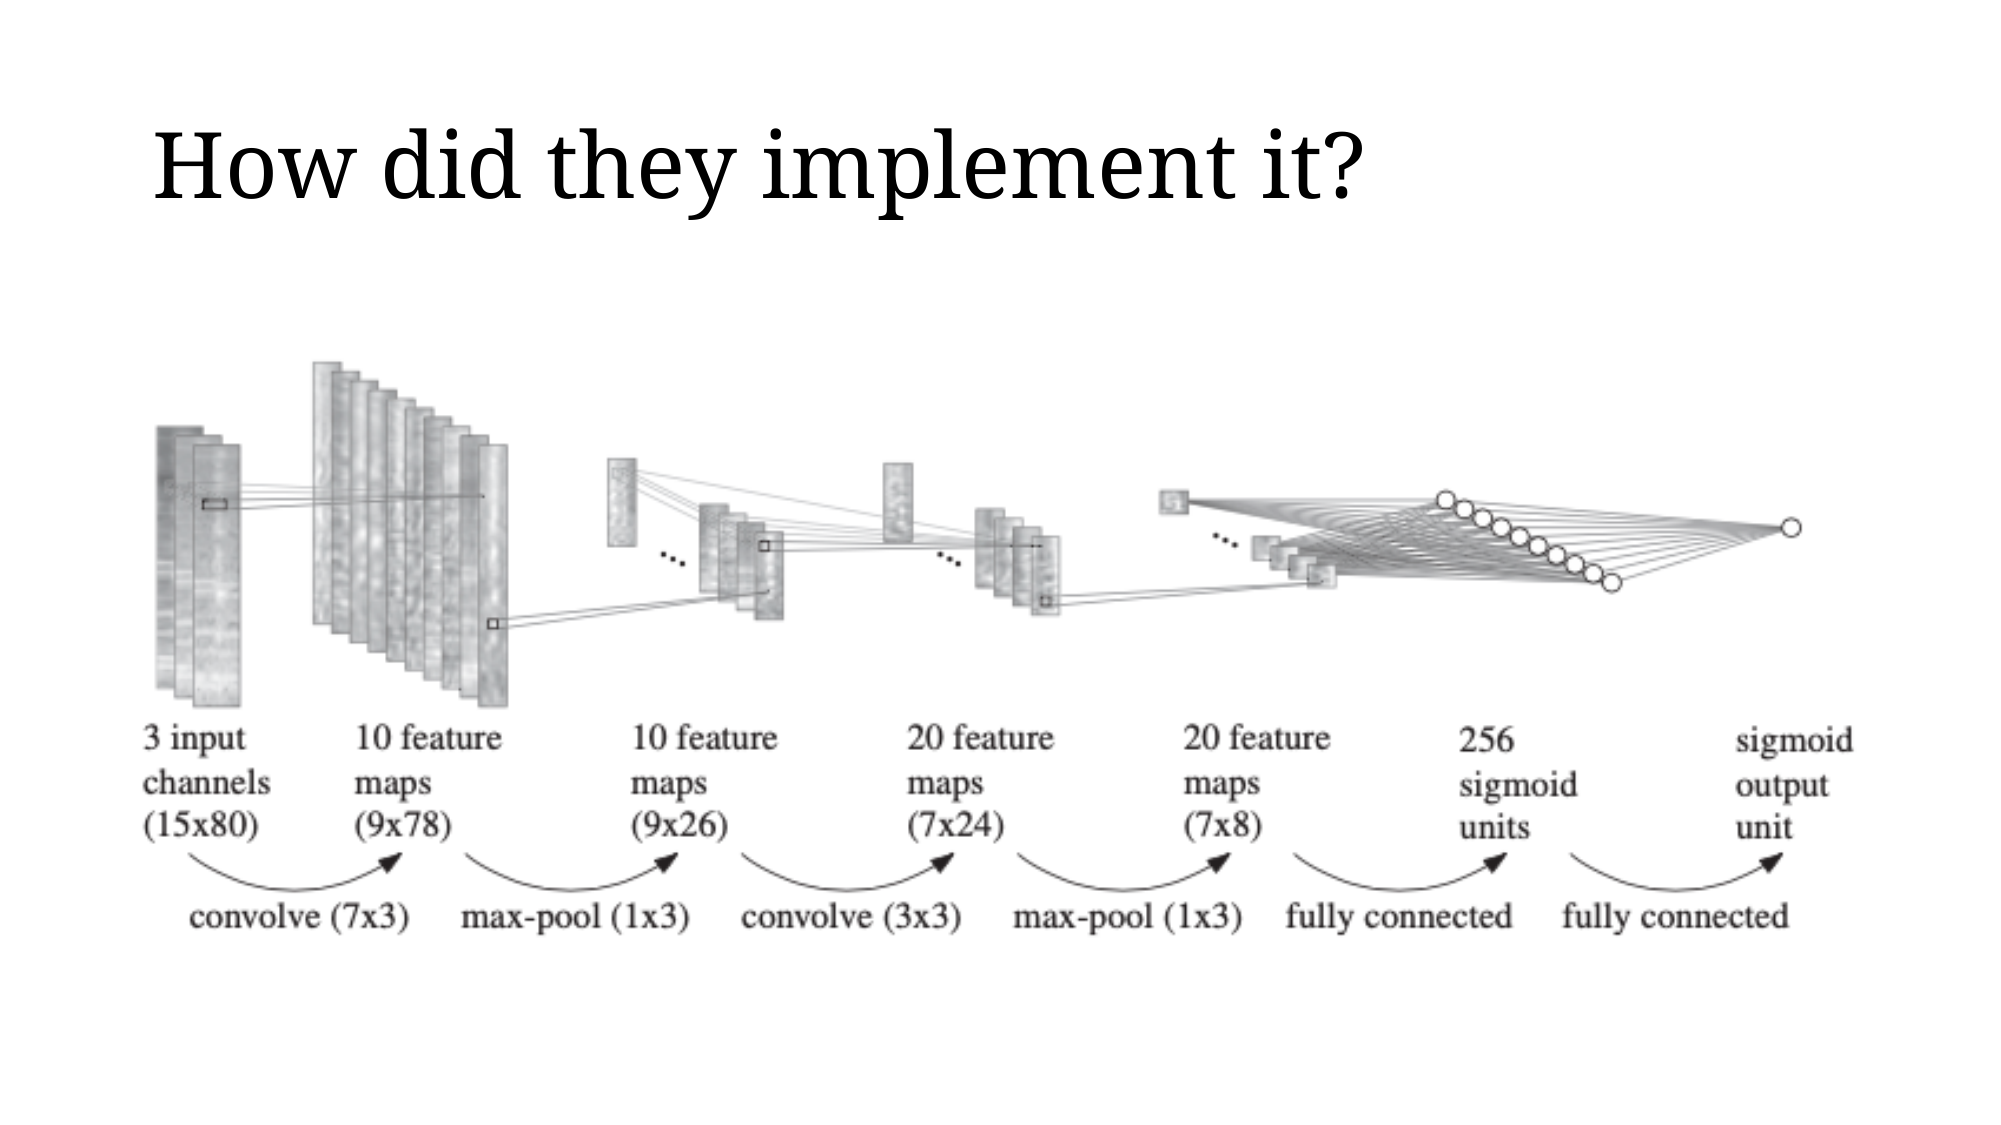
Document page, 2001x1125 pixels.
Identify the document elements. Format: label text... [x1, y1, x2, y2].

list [0, 252, 1979, 959]
title How did they implement it? [137, 59, 1863, 252]
